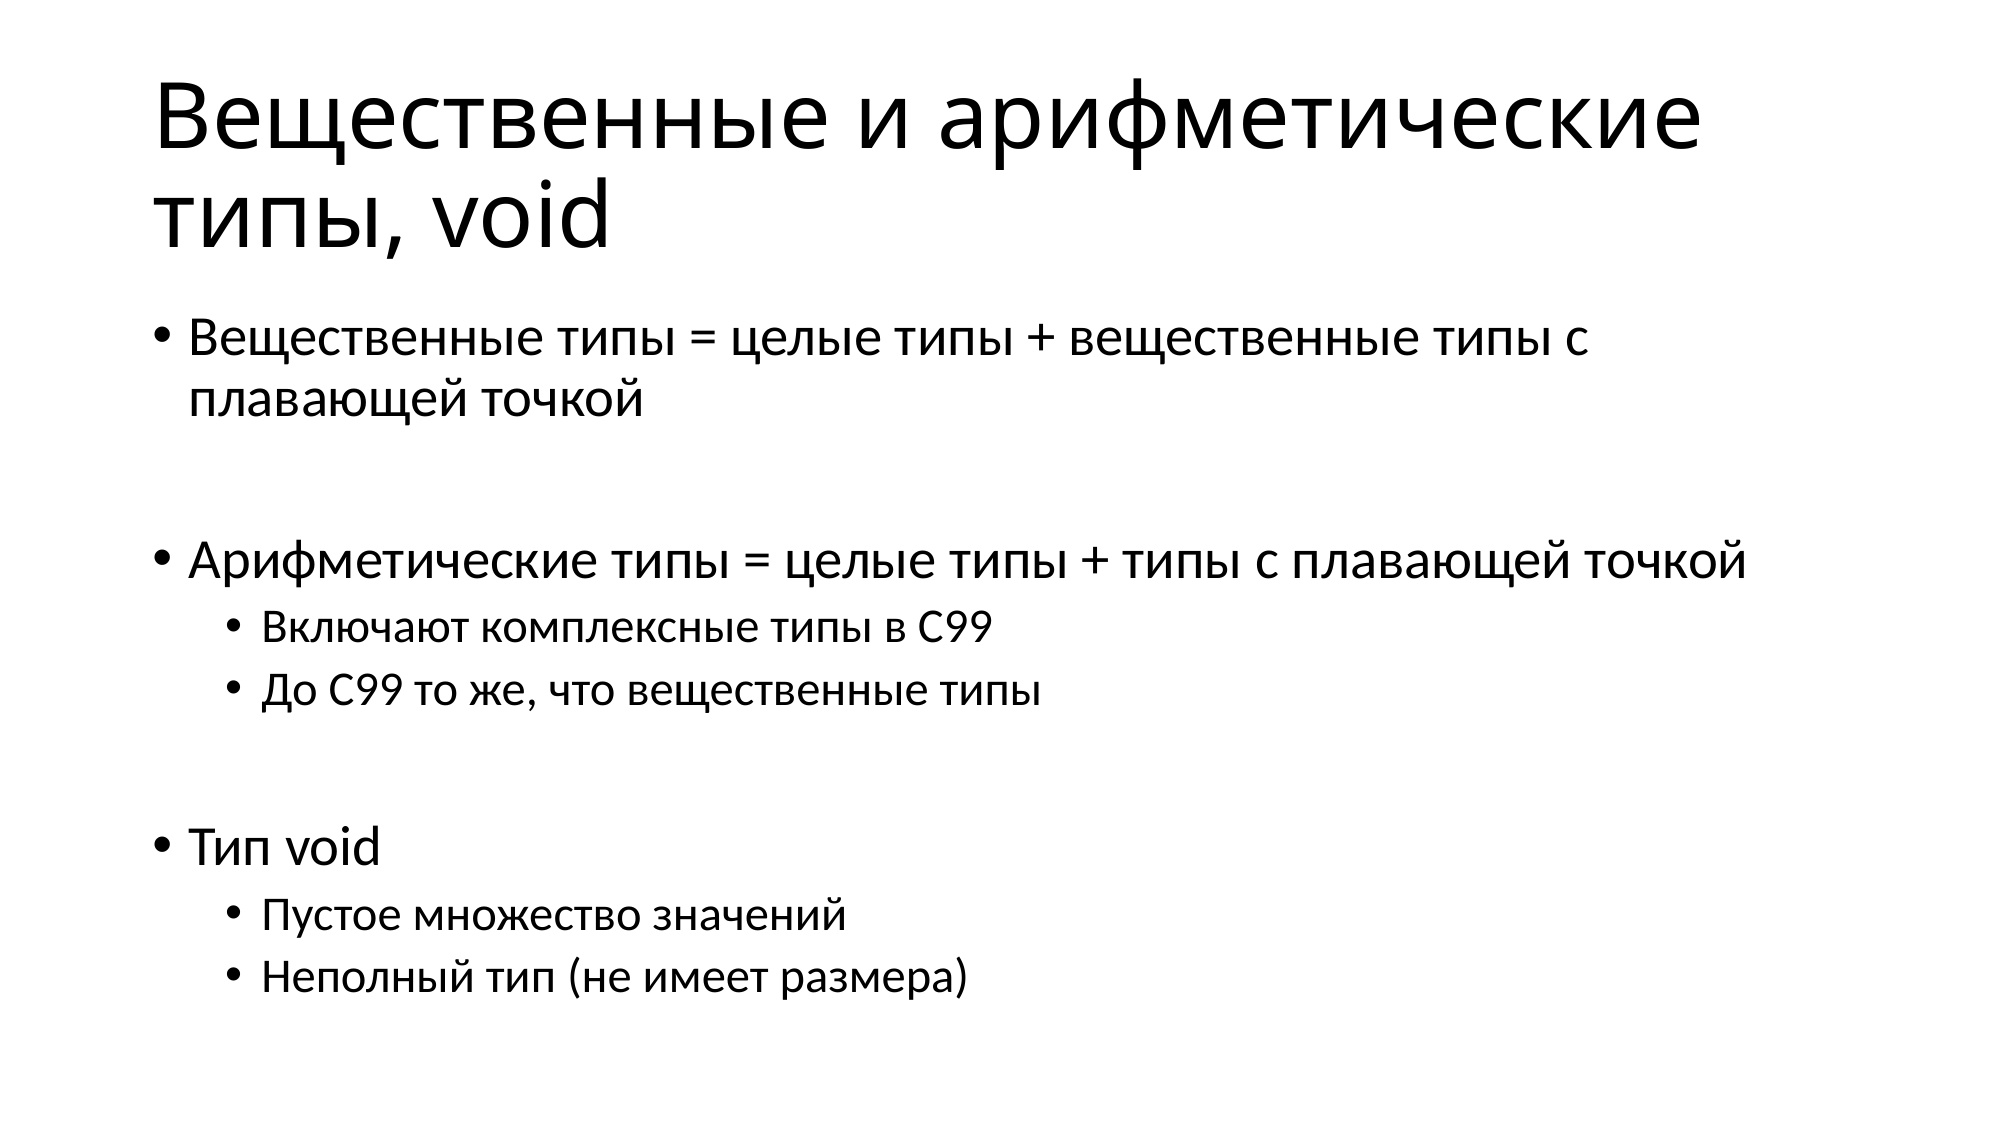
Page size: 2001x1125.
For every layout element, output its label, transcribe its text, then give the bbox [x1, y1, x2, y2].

title Вещественные и арифметические типы, void [137, 59, 1863, 278]
list Вещественные типы = целые типы + вещественные типы с плавающей точкой Арифметические типы = целые типы + типы с плавающей точкой Включают комплексные типы в С99 До С99 то же, что вещественные типы Тип void Пустое множество значений Неполный тип (не имеет размера) [137, 299, 1863, 1014]
